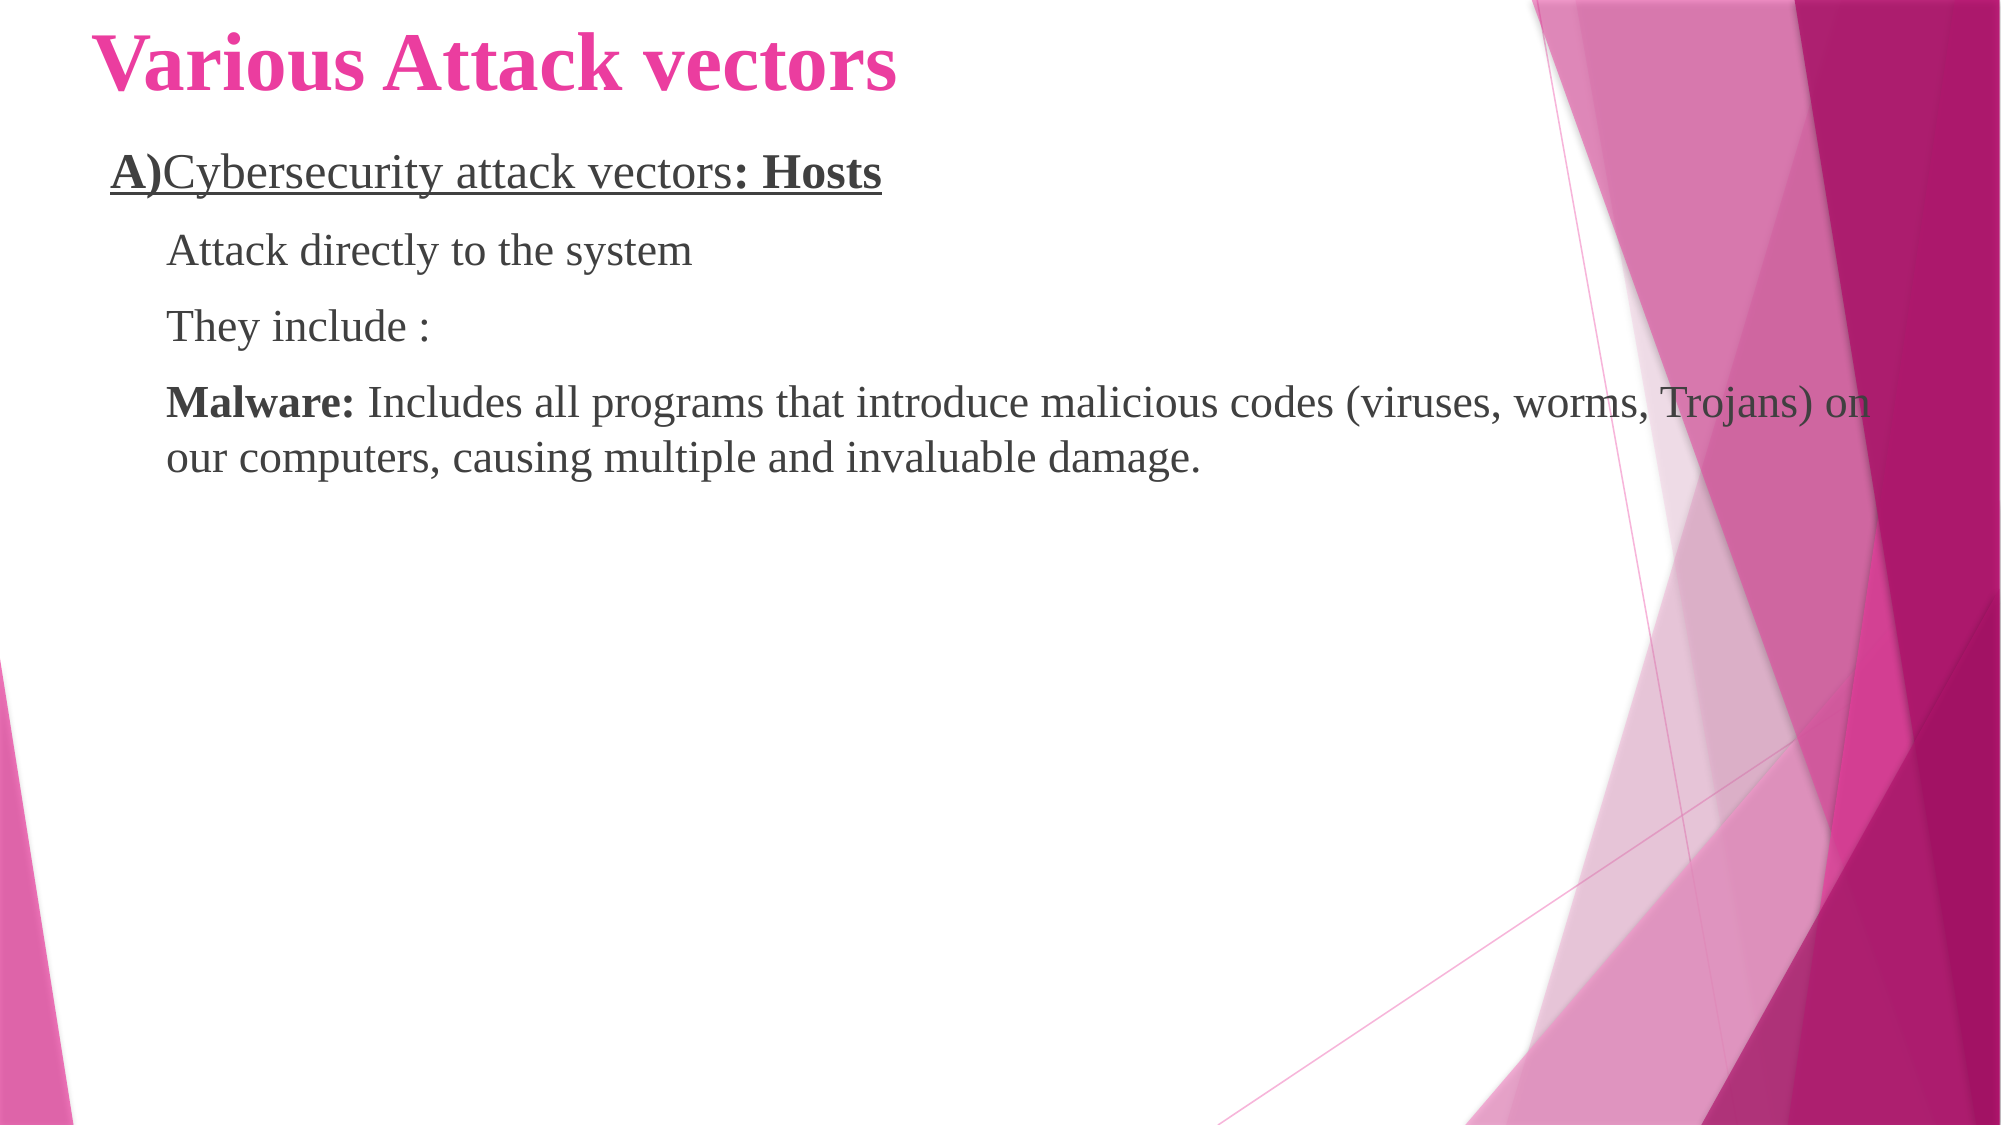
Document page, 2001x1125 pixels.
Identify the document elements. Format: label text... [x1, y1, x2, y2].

list A)Cybersecurity attack vectors: Hosts Attack directly to the system They include : Malware: Includes all programs that introduce malicious codes (viruses, worms, Trojans) on our computers, causing multiple and invaluable damage. [94, 131, 1888, 1125]
title Various Attack vectors [76, 0, 1930, 99]
